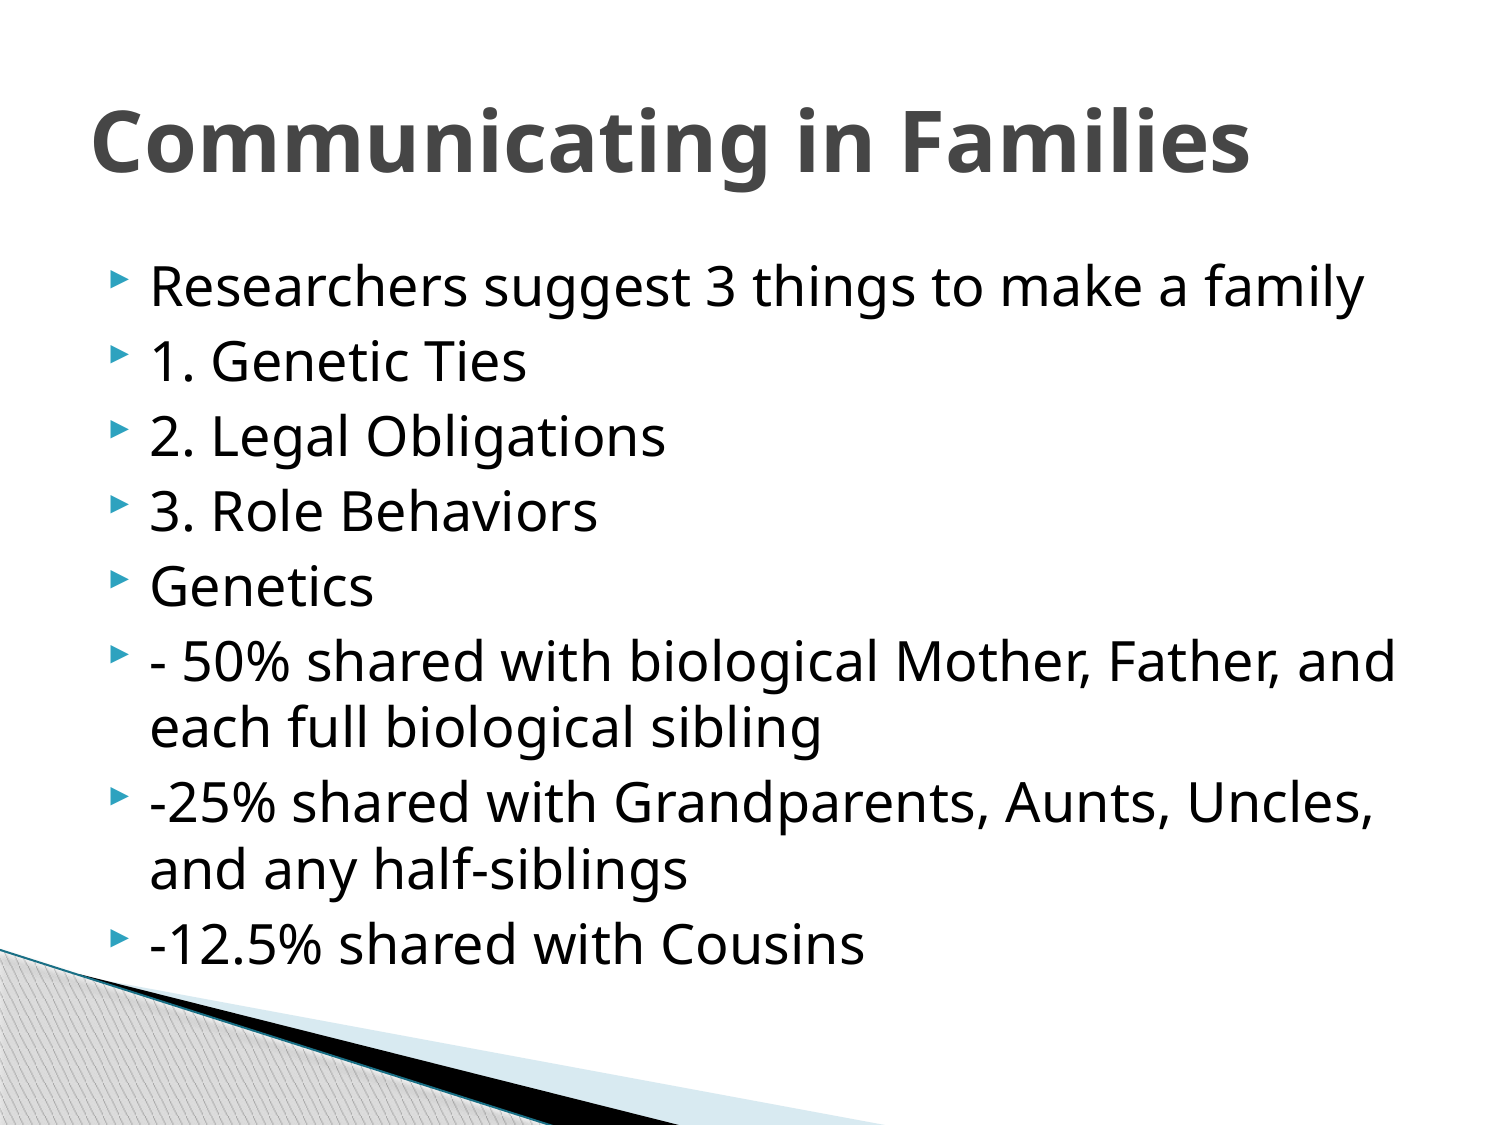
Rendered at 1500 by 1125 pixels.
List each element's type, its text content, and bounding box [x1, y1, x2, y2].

list Researchers suggest 3 things to make a family 1. Genetic Ties 2. Legal Obligations 3. Role Behaviors Genetics - 50% shared with biological Mother, Father, and each full biological sibling -25% shared with Grandparents, Aunts, Uncles, and any half-siblings -12.5% shared with Cousins [75, 243, 1425, 986]
title Communicating in Families [75, 45, 1425, 233]
